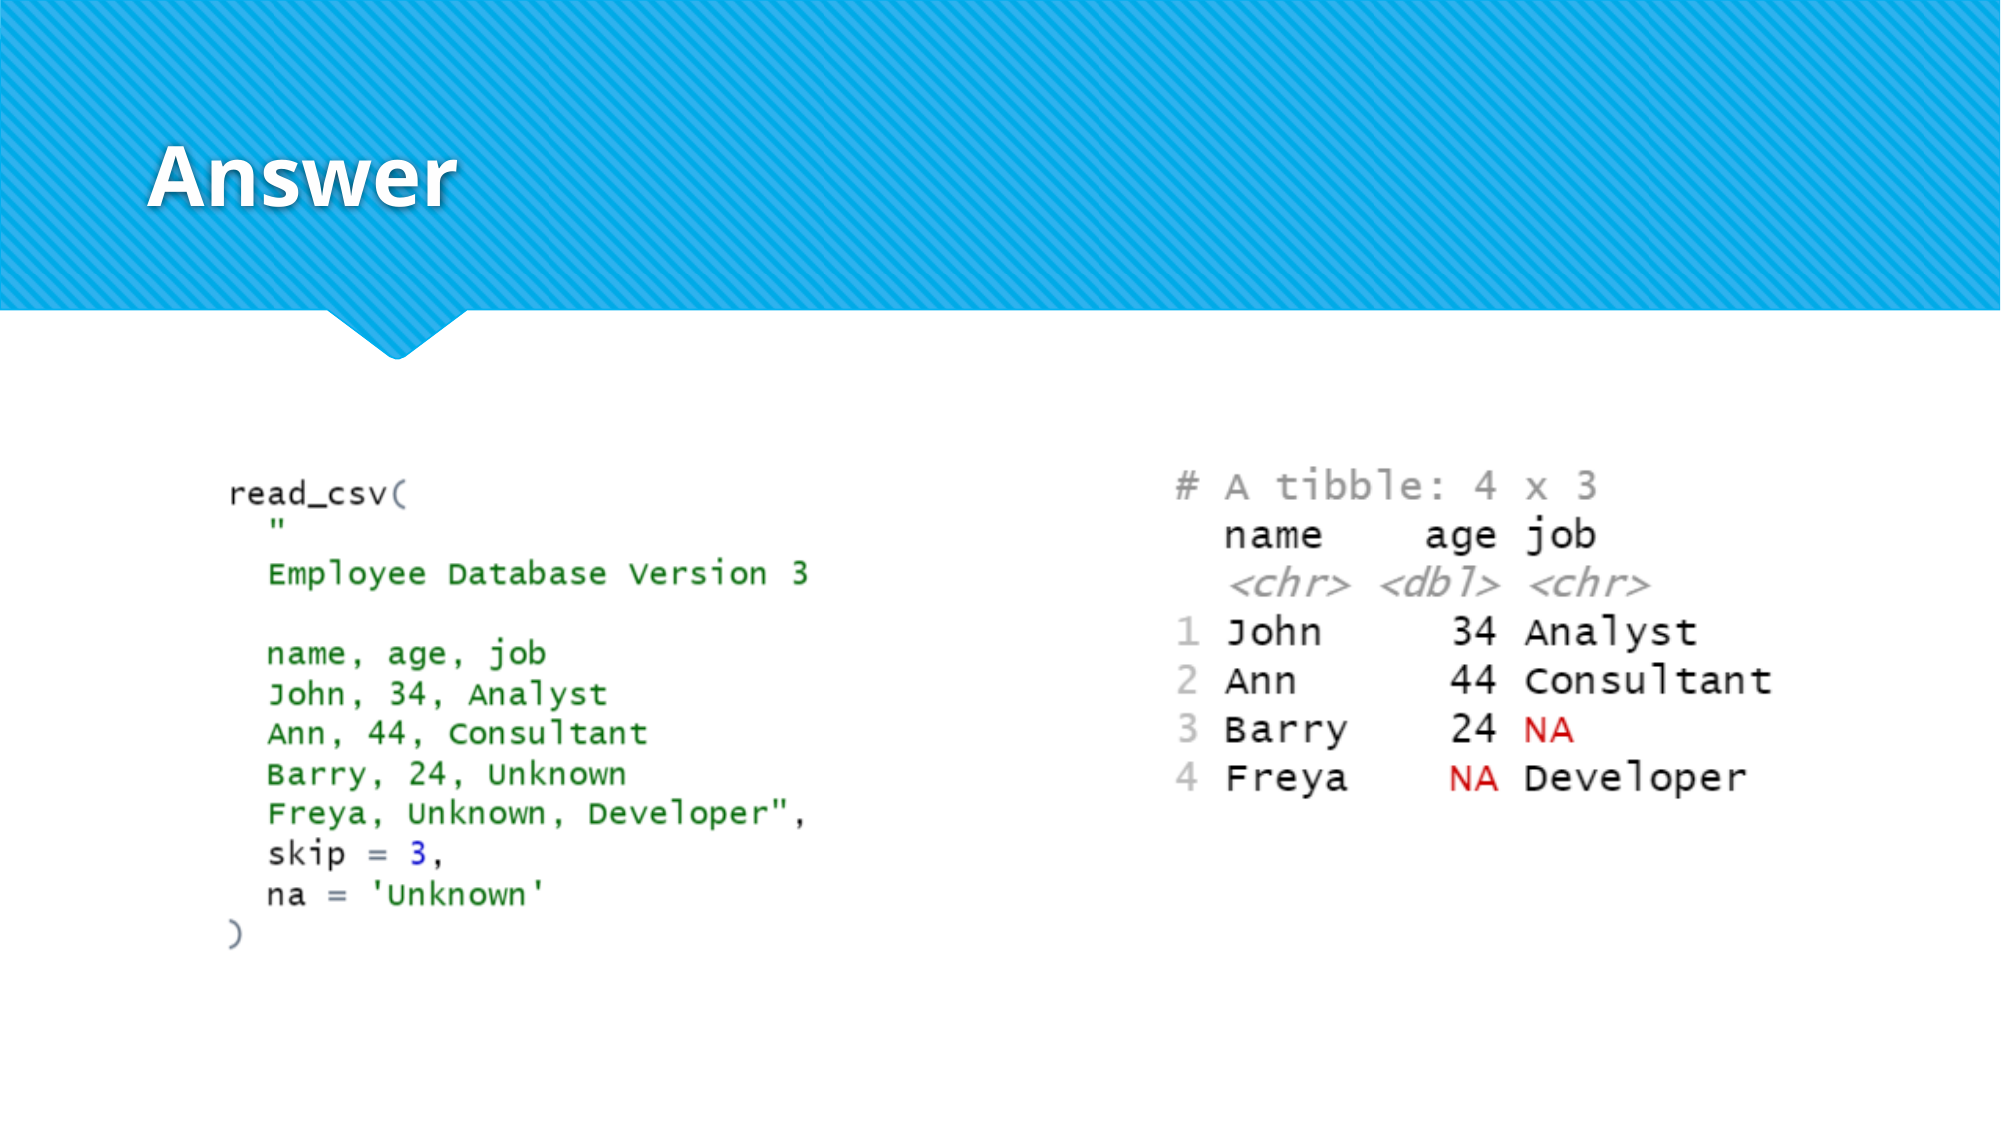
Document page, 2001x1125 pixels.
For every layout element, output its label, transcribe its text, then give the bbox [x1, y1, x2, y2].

picture [1164, 465, 1796, 801]
title Answer [132, 71, 1868, 231]
picture [219, 465, 836, 955]
